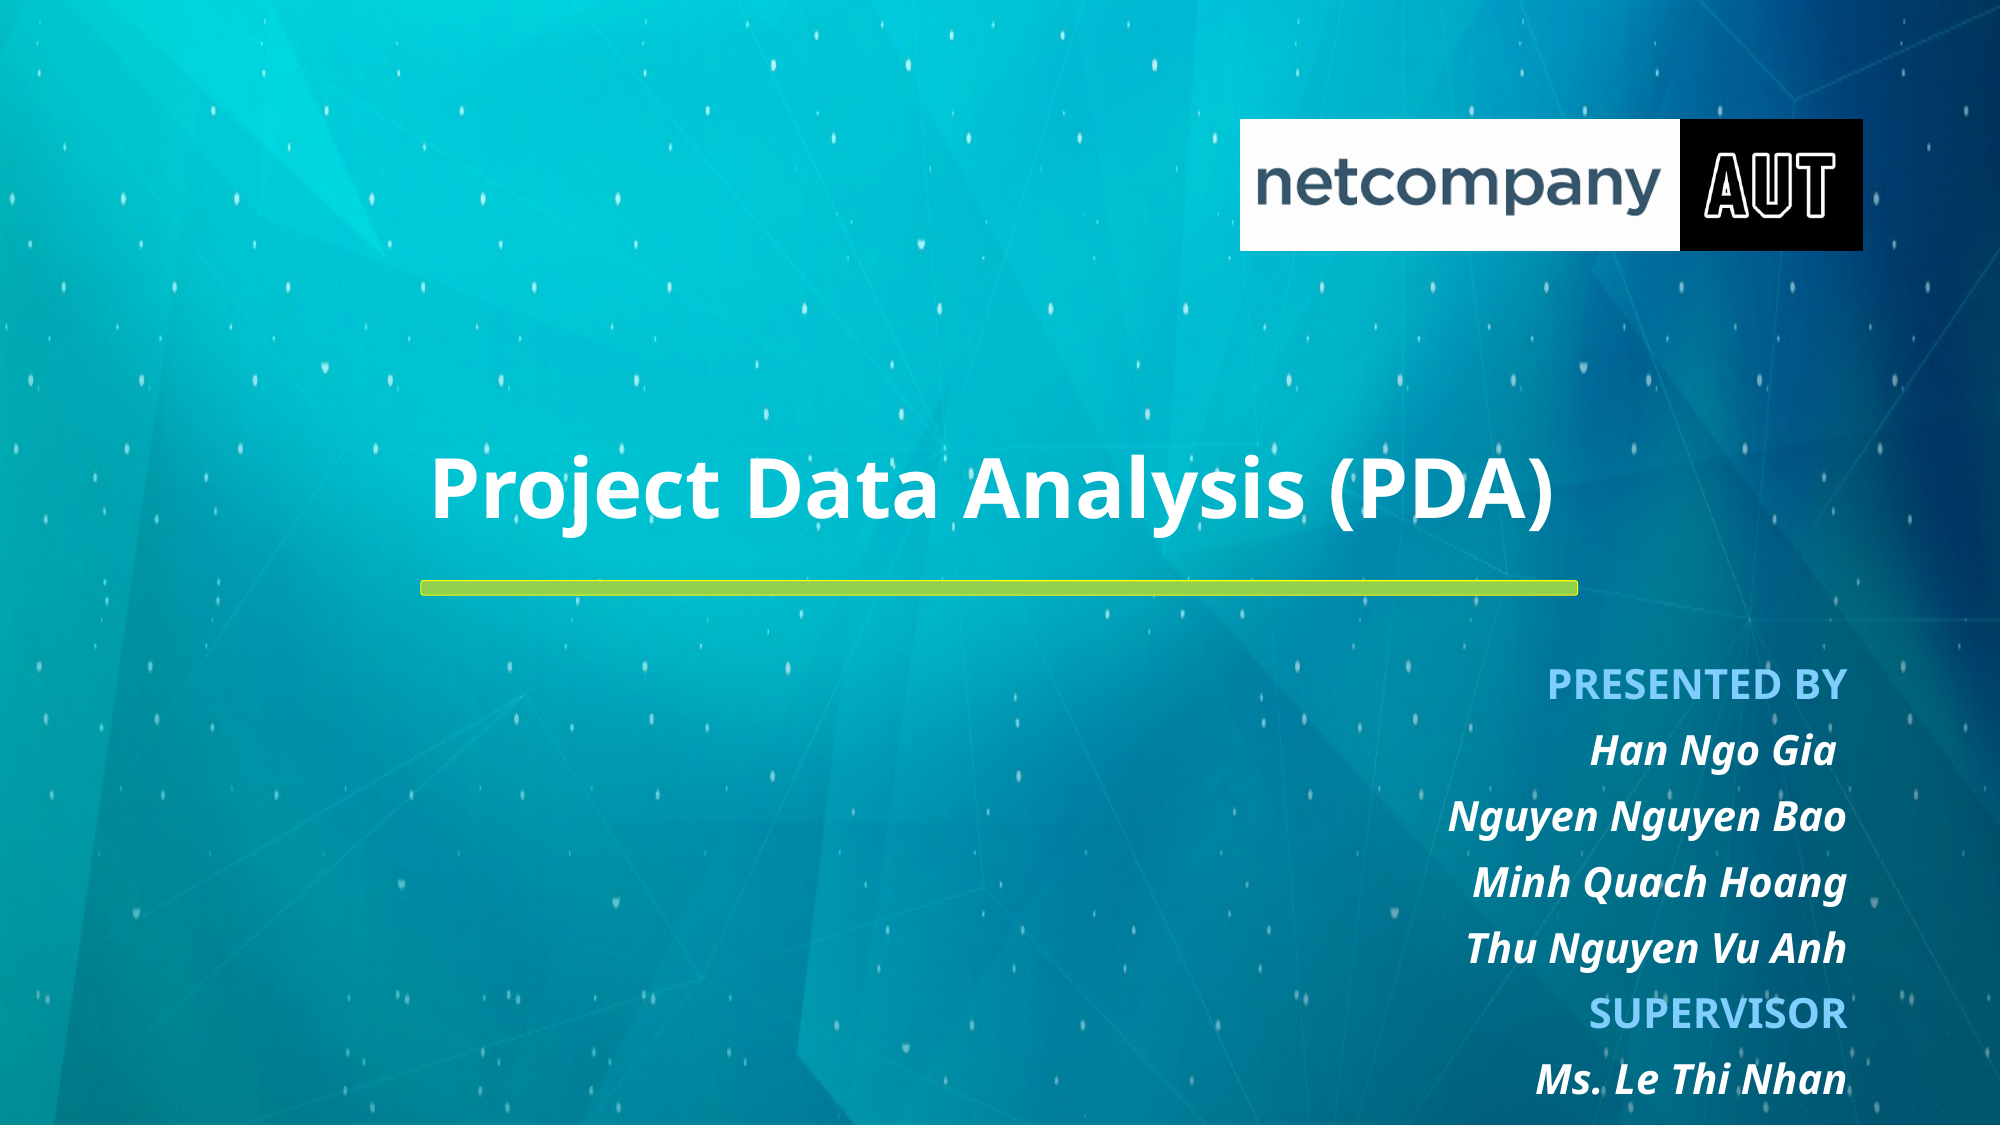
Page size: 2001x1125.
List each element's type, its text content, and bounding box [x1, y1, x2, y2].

picture [1240, 119, 1863, 251]
text_box [0, 0, 2000, 1125]
text_box [420, 580, 1579, 596]
text_box Project Data Analysis (PDA) [360, 428, 1624, 543]
text_box PRESENTED BY Han Ngo Gia Nguyen Nguyen Bao Minh Quach Hoang Thu Nguyen Vu Anh SUPERVISOR Ms. Le Thi Nhan [1021, 656, 1863, 1125]
